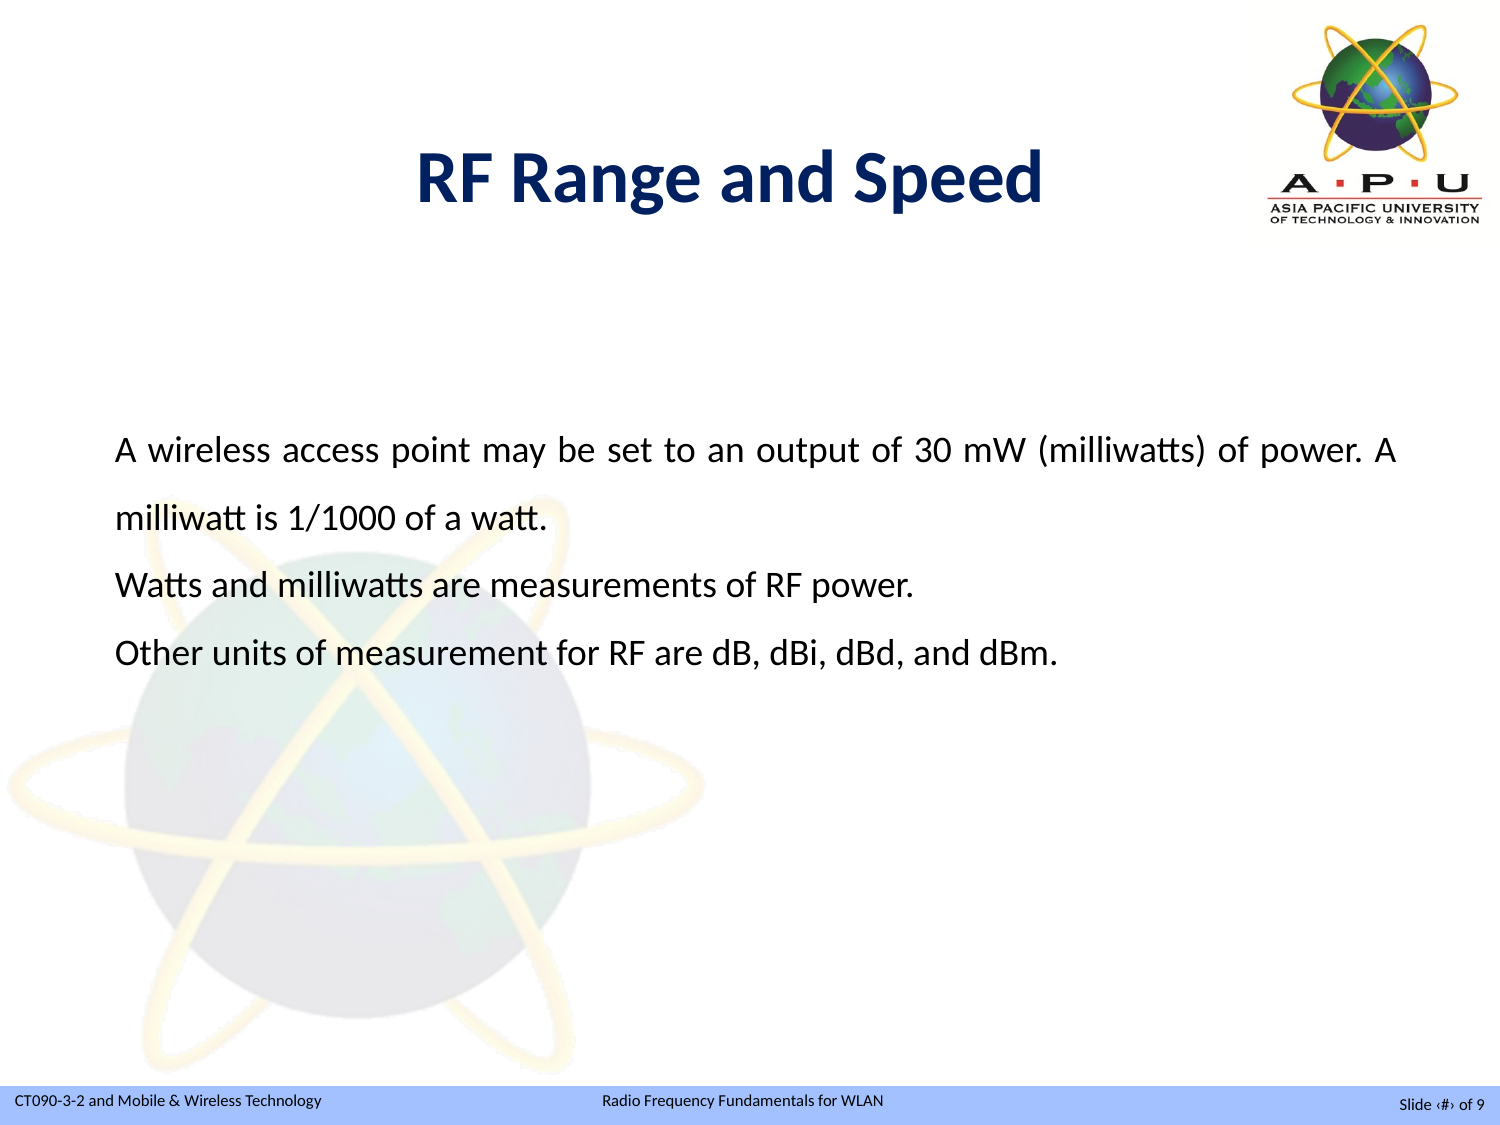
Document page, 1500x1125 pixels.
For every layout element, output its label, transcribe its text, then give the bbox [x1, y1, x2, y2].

picture [1251, 0, 1500, 249]
text_box A wireless access point may be set to an output of 30 mW (milliwatts) of power. A milliwatt is 1/1000 of a watt. Watts and milliwatts are measurements of RF power. Other units of measurement for RF are dB, dBi, dBd, and dBm. [99, 327, 1413, 680]
footer Slide ‹#› of 9 [1024, 1086, 1500, 1125]
text_box RF Range and Speed [62, 107, 1400, 238]
